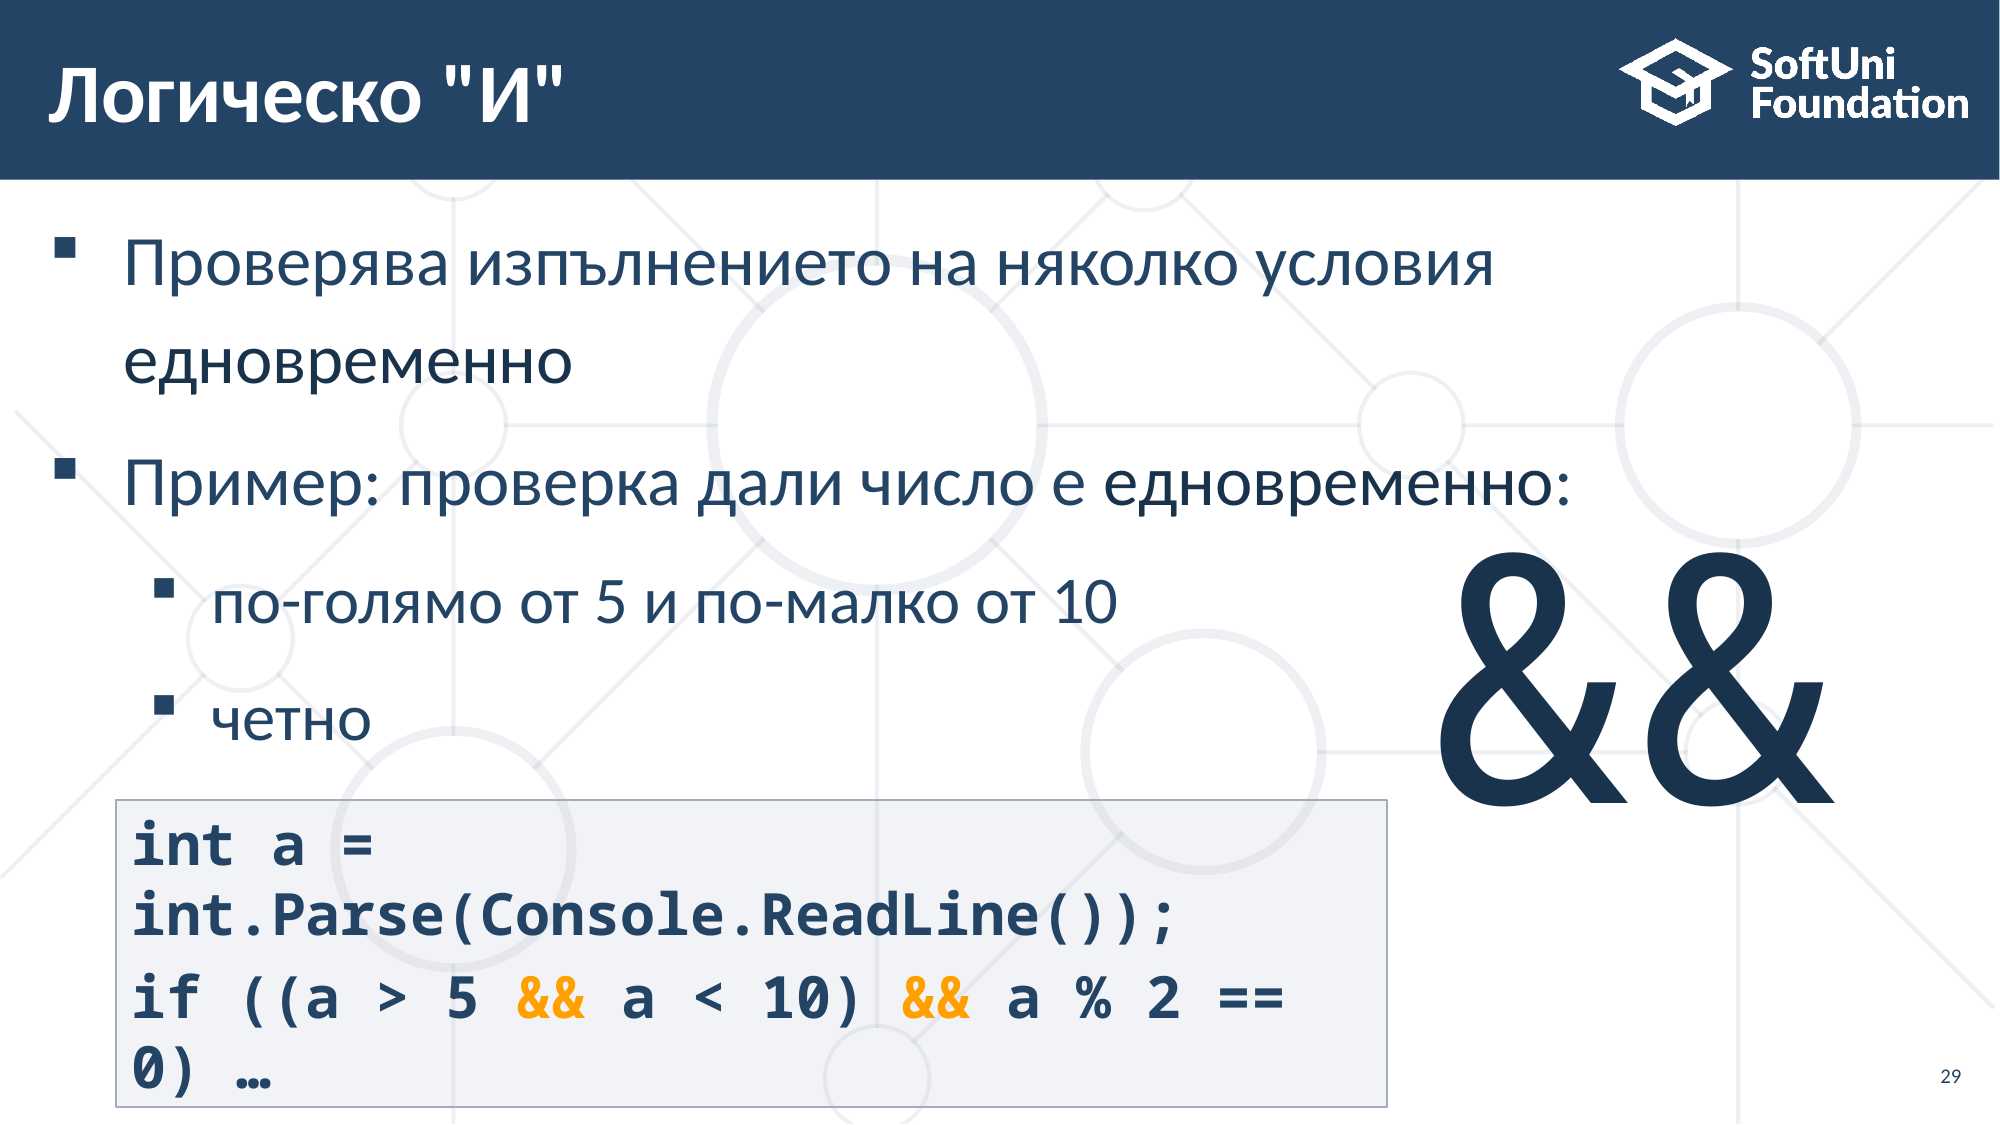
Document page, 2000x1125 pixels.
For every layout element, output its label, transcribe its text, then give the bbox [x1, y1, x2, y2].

picture [1618, 38, 1968, 126]
title Логическо "И" [31, 16, 1591, 162]
text_box && [1412, 450, 1880, 881]
slide_number 29 [1896, 1049, 1968, 1101]
list Проверява изпълнението на няколко условия едновременно Пример: проверка дали число е едновременно: по-голямо от 5 и по-малко от 10 четно [31, 196, 1970, 1050]
text_box int a = int.Parse(Console.ReadLine()); if ((a > 5 && a < 10) && a % 2 == 0) … [116, 799, 1388, 1108]
